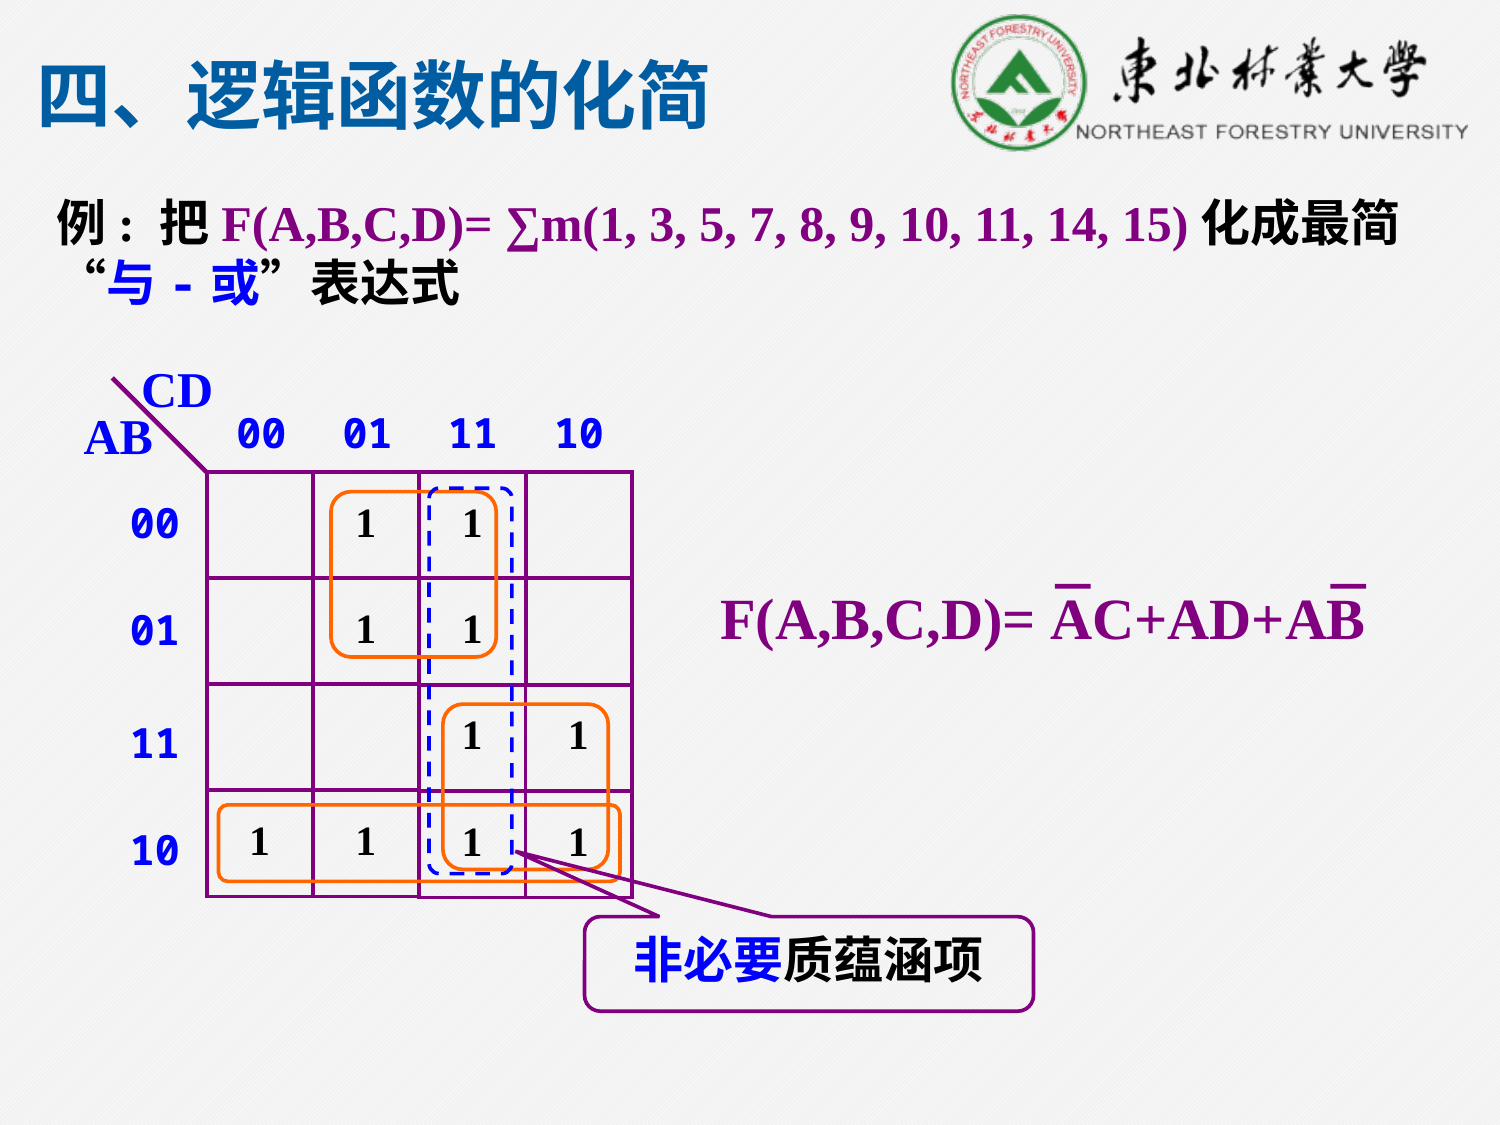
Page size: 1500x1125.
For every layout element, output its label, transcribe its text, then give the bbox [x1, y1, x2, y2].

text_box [41, 349, 635, 898]
picture [950, 13, 1481, 156]
text_box 例: 把F(A,B,C,D)= ∑m(1, 3, 5, 7, 8, 9, 10, 11, 14, 15)化成最简“与-或”表达式 [41, 184, 1436, 320]
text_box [690, 573, 1471, 660]
text_box 非必要质蕴涵项 [584, 883, 1034, 1012]
text_box 四、逻辑函数的化简 [23, 42, 857, 146]
